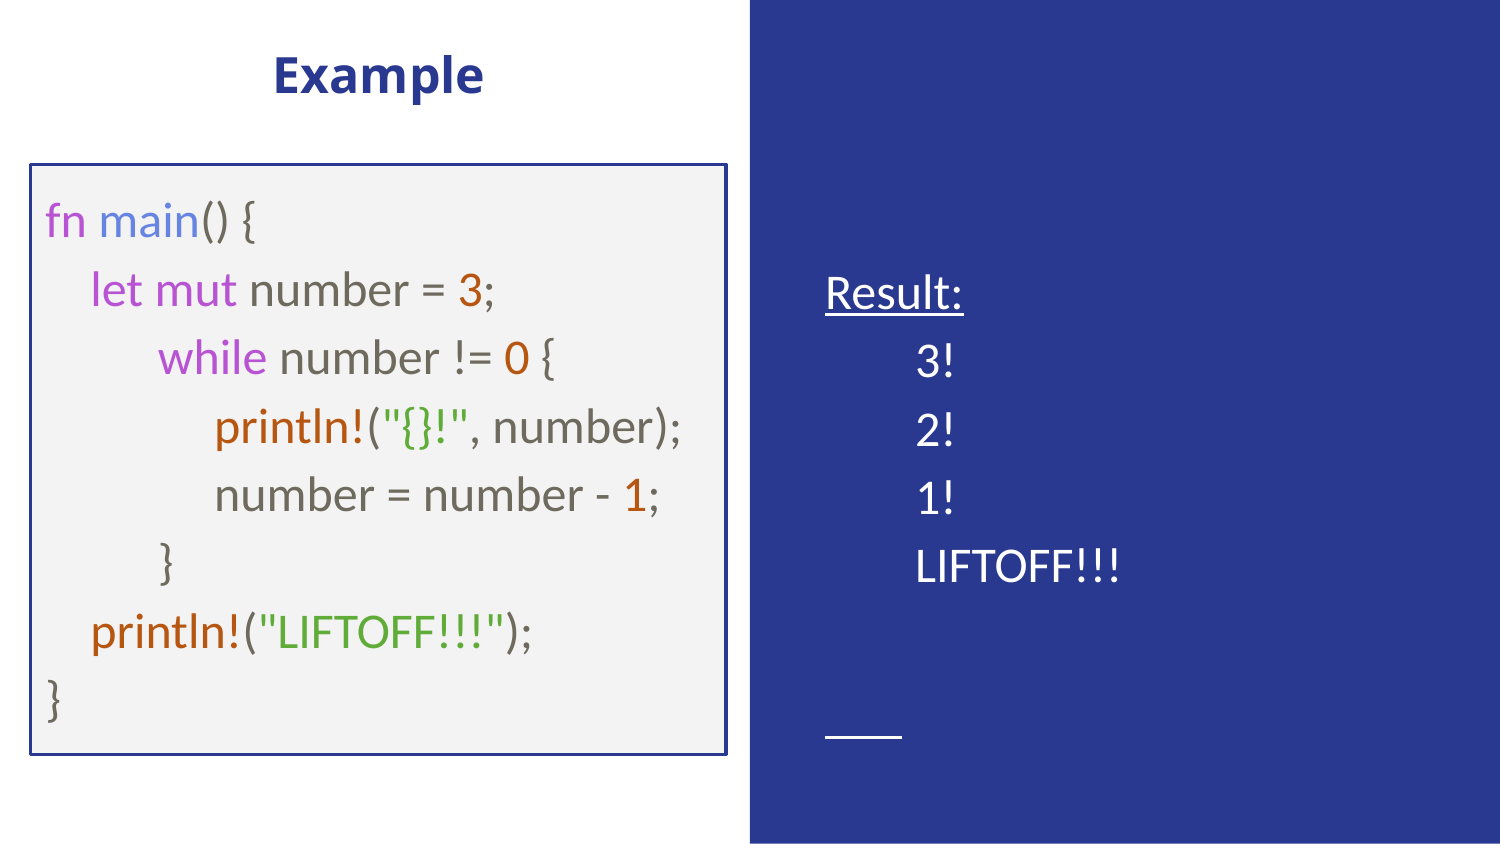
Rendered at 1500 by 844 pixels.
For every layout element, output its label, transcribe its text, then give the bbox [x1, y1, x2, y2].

title Example [51, 24, 708, 119]
text_box fn main() { let mut number = 3; while number != 0 { println!("{}!", number); number = number - 1; } println!("LIFTOFF!!!"); } [30, 164, 726, 755]
list Result: 3! 2! 1! LIFTOFF!!! [810, 118, 1440, 725]
